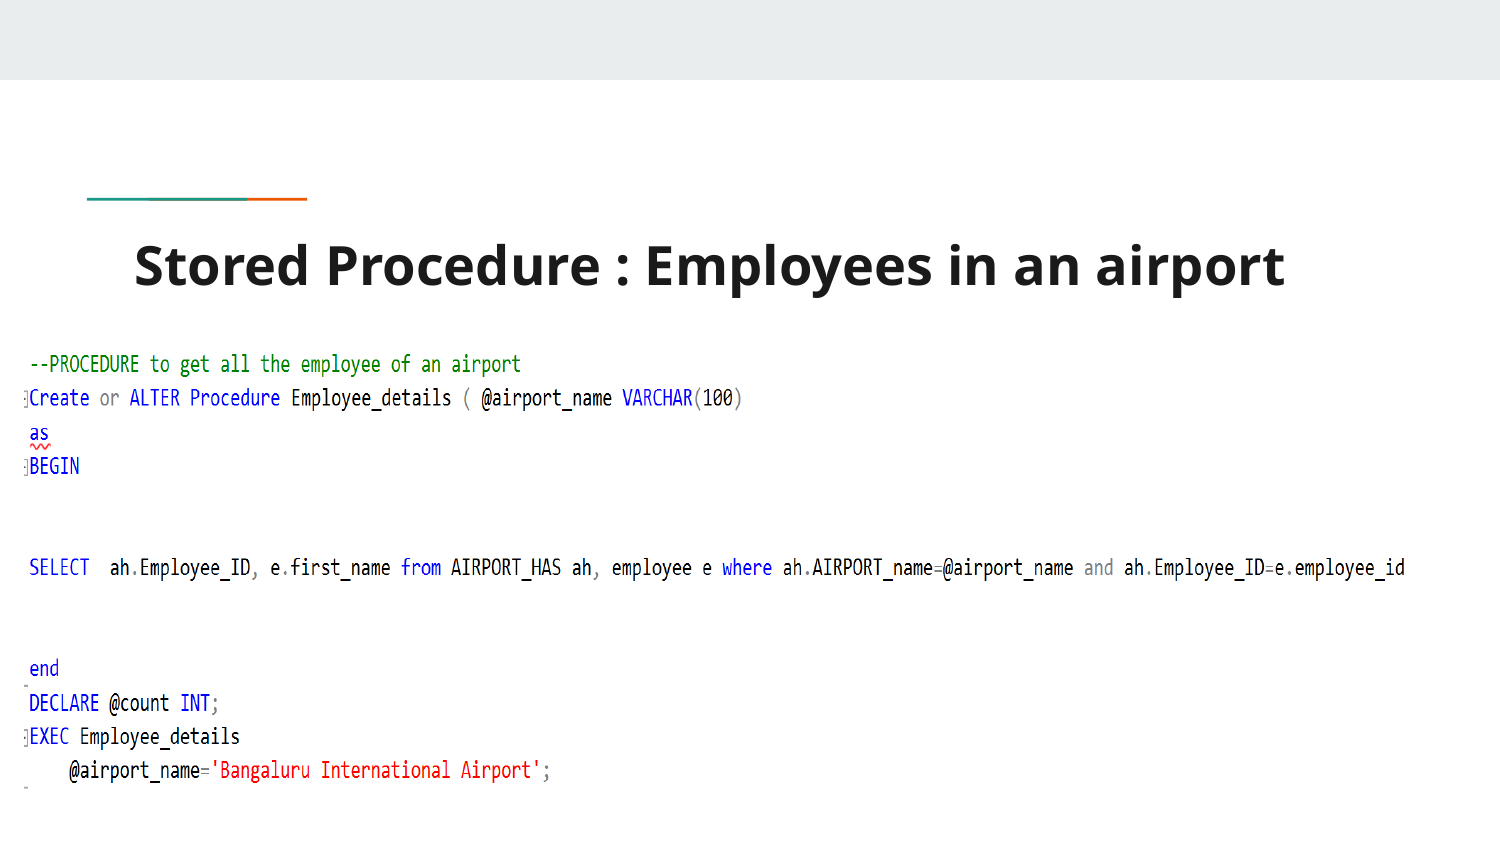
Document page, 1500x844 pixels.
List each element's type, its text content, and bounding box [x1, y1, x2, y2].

picture [24, 328, 1476, 819]
title Stored Procedure : Employees in an airport [119, 216, 1381, 305]
